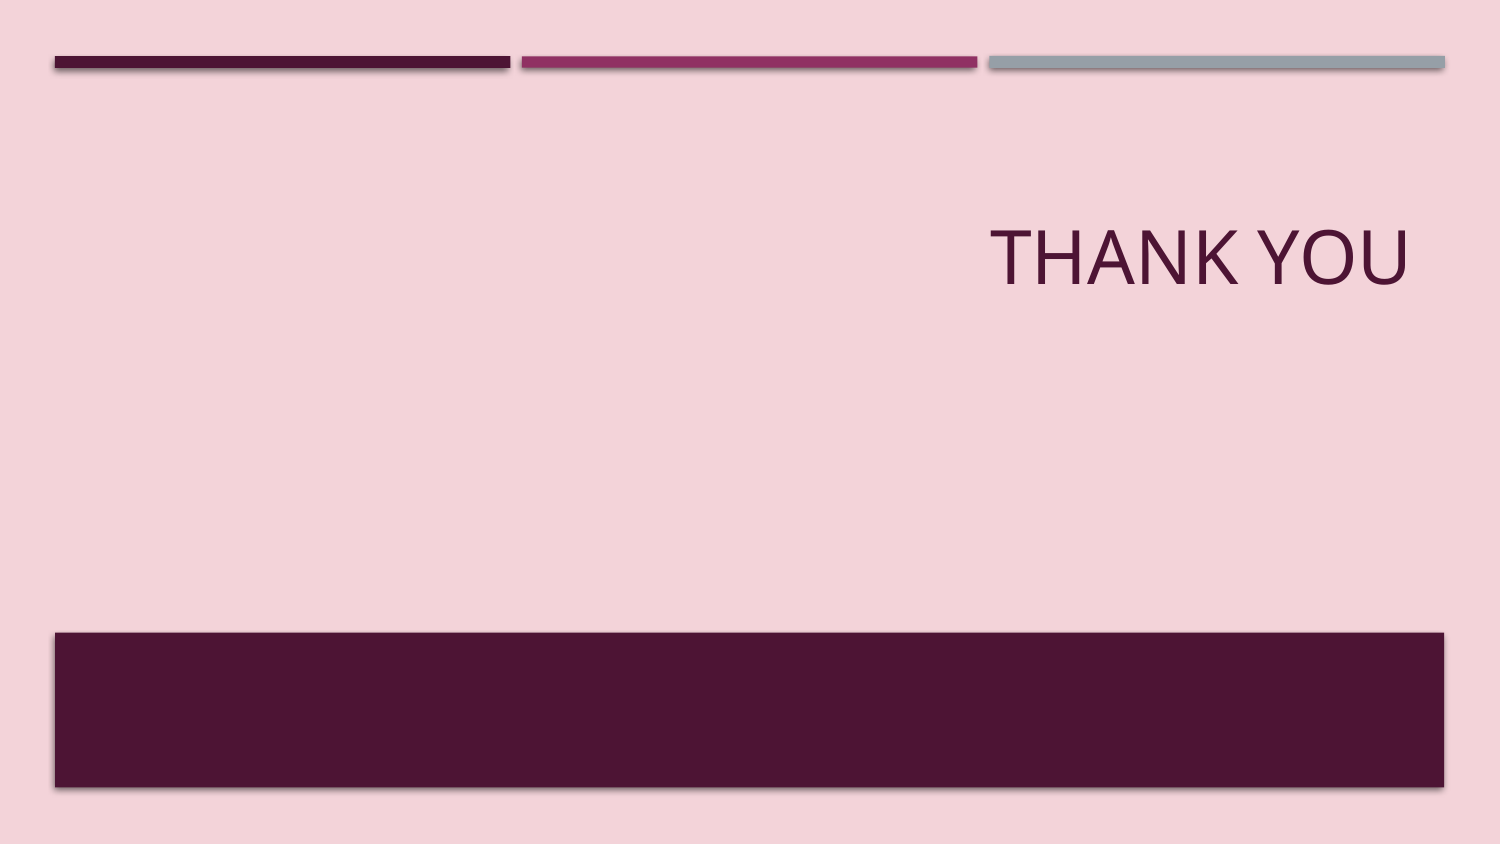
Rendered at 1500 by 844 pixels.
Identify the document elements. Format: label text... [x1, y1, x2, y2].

title Thank YOu [75, 196, 1432, 307]
